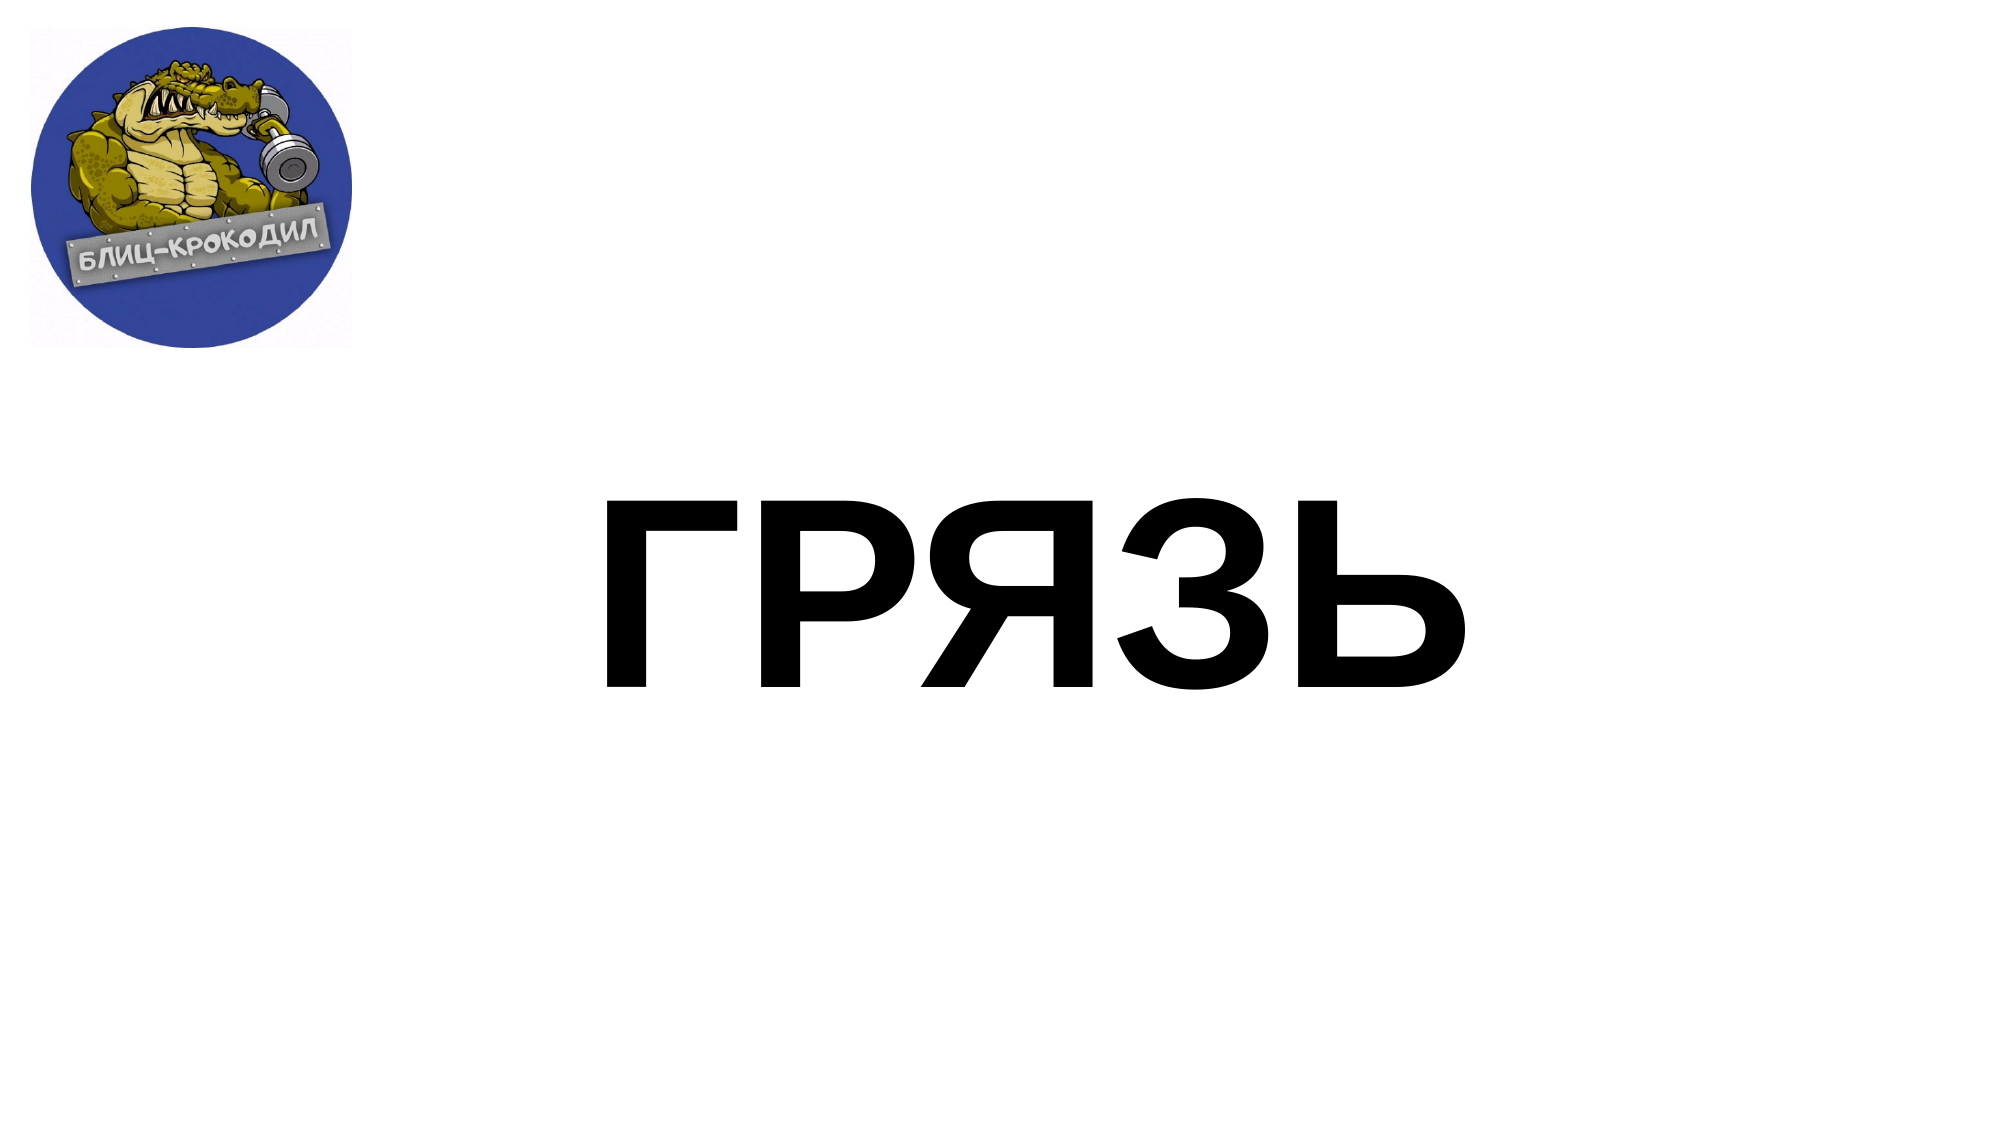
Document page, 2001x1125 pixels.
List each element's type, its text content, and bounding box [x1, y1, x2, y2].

title ГРЯЗЬ [282, 361, 1783, 754]
picture [31, 27, 352, 348]
